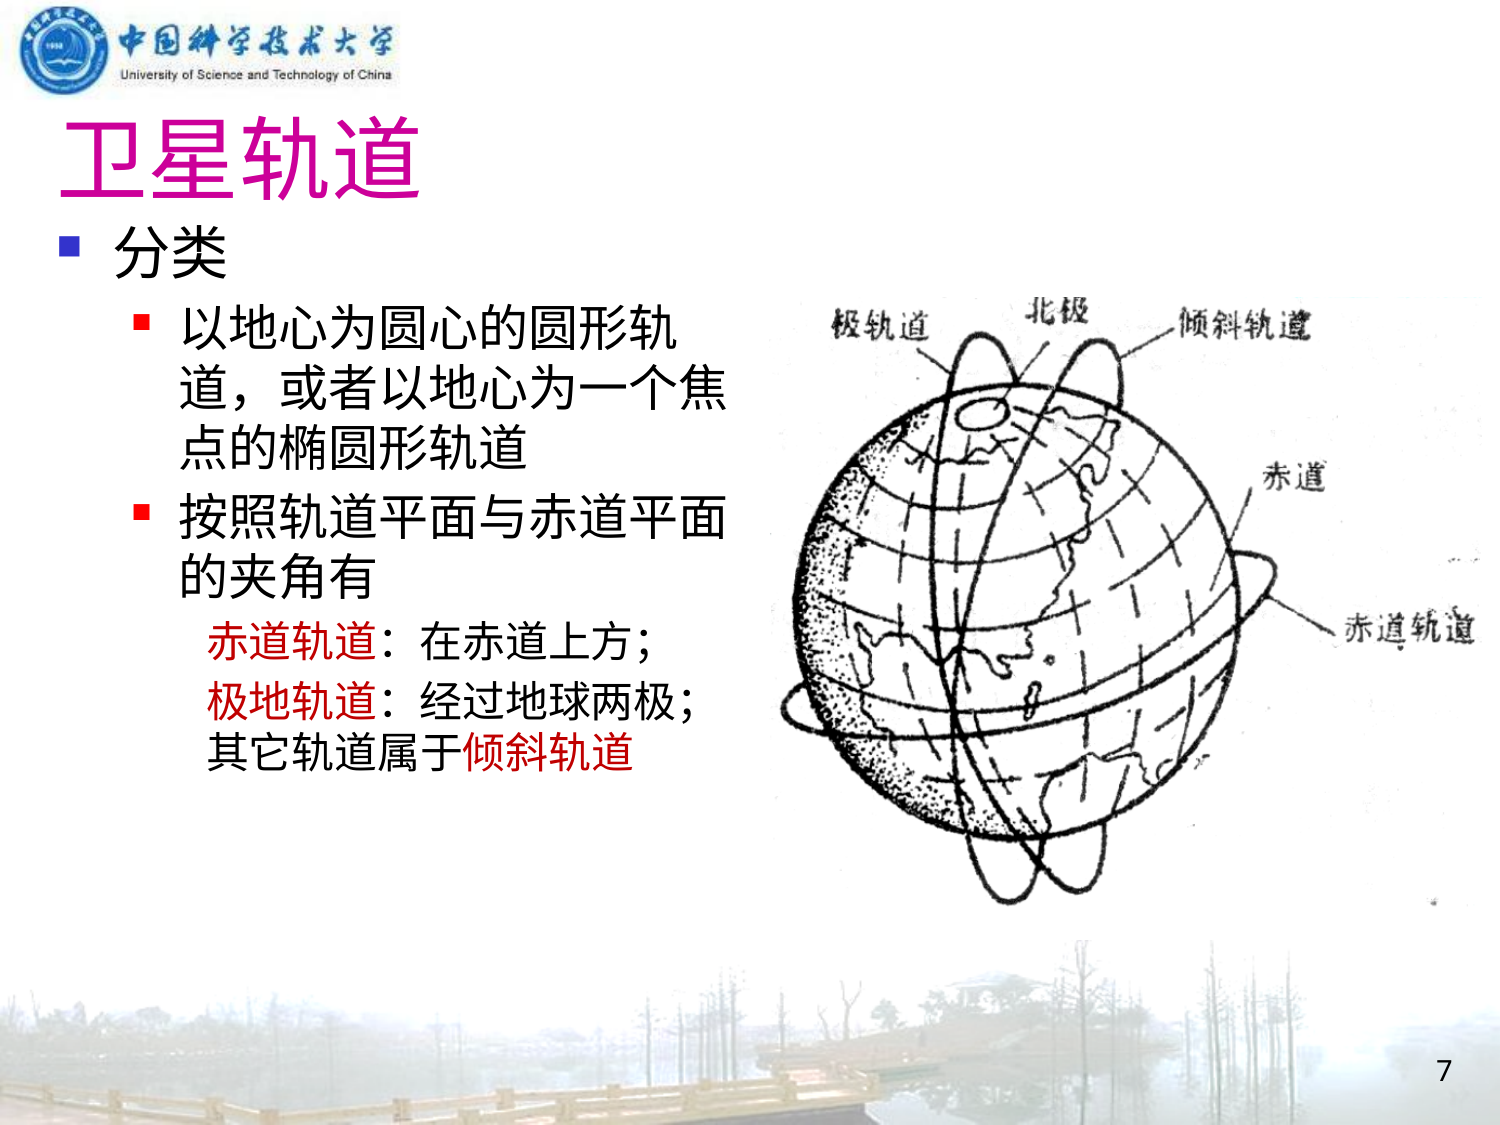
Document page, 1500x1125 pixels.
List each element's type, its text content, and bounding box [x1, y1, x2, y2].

picture [768, 297, 1482, 913]
slide_number 7 [1154, 1023, 1468, 1100]
title 卫星轨道 [40, 34, 1468, 220]
list 分类 以地心为圆心的圆形轨道，或者以地心为一个焦点的椭圆形轨道 按照轨道平面与赤道平面的夹角有 赤道轨道：在赤道上方； 极地轨道：经过地球两极；其它轨道属于倾斜轨道 [40, 208, 769, 913]
picture [0, 0, 422, 103]
